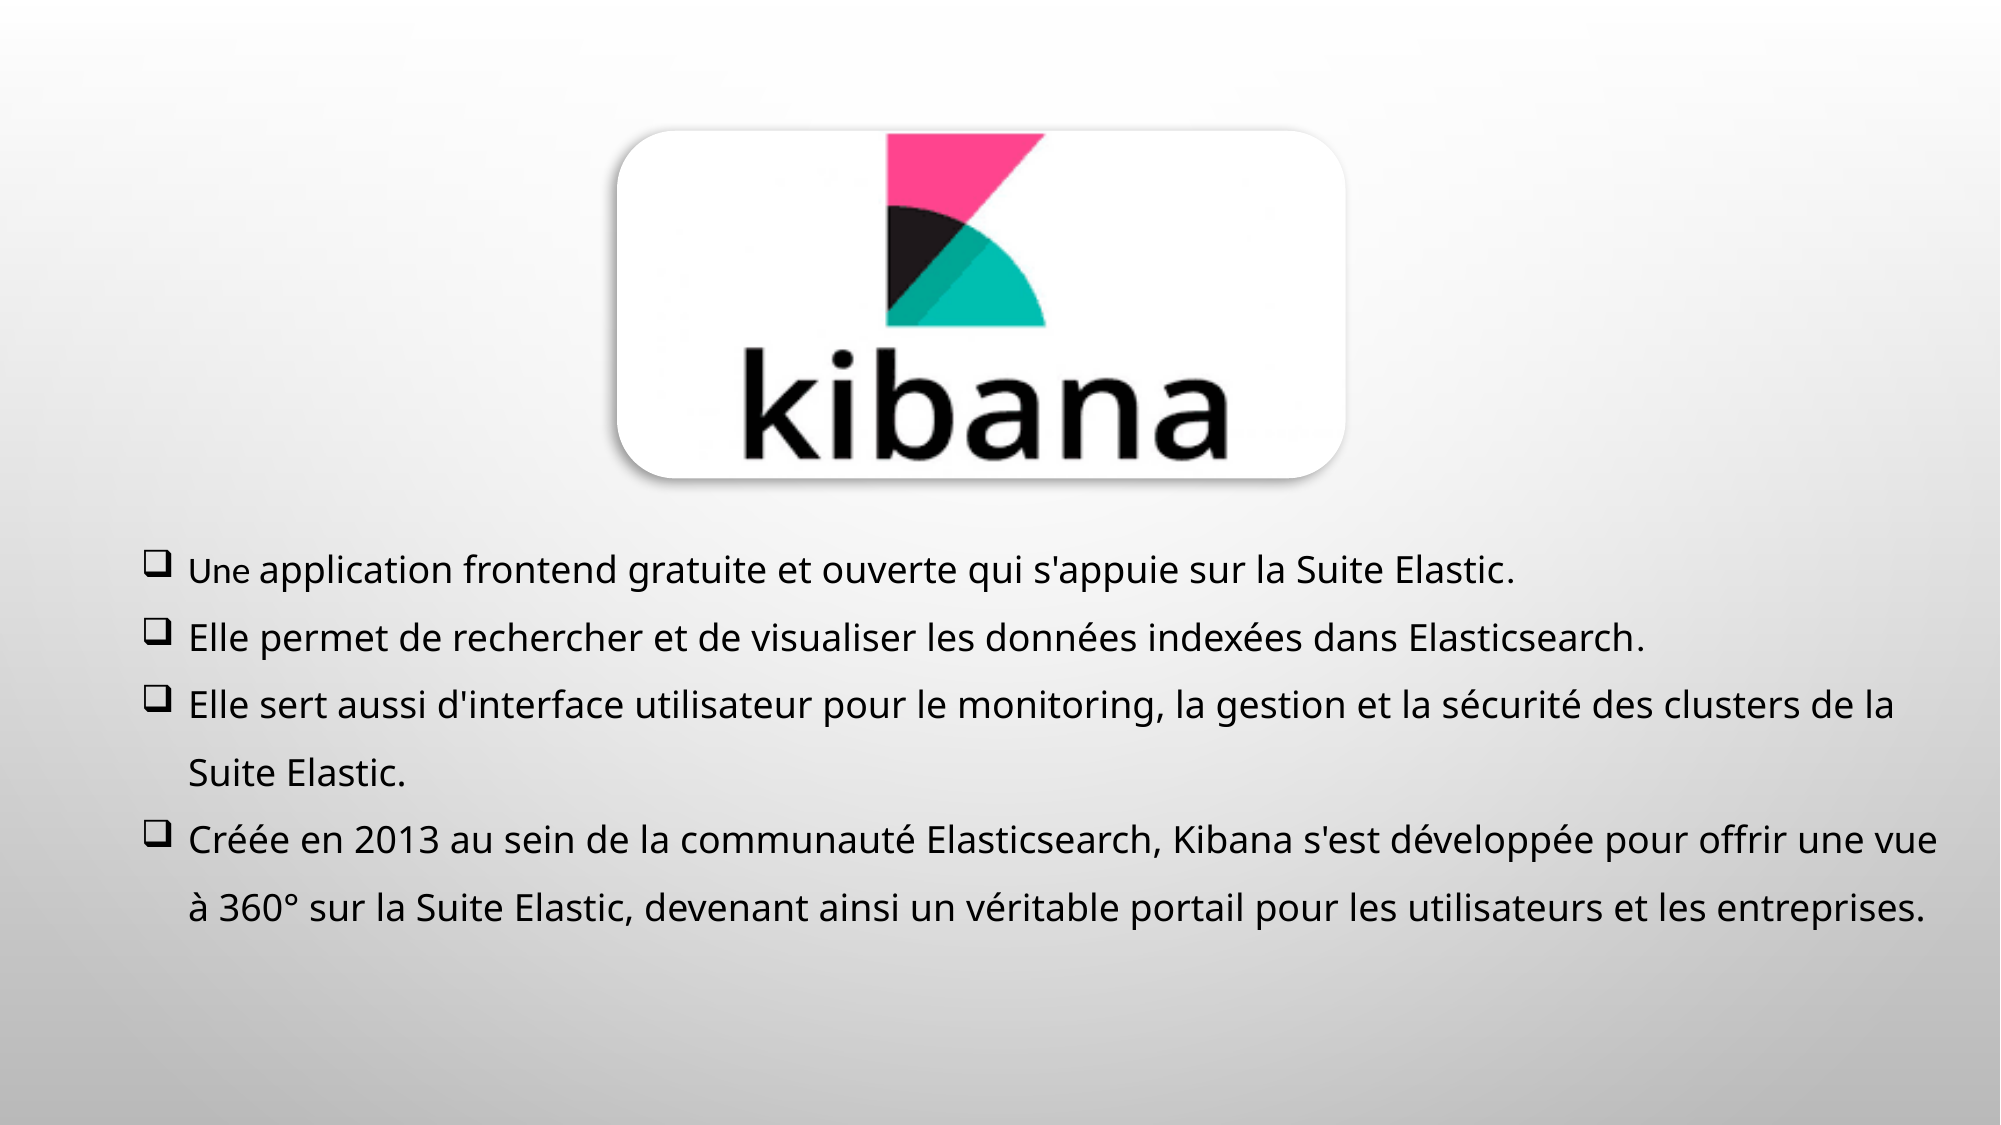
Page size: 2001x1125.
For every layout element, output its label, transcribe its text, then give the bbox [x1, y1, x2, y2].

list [616, 130, 1346, 479]
picture [0, 0, 2000, 1125]
text_box Une application frontend gratuite et ouverte qui s'appuie sur la Suite Elastic. Elle permet de rechercher et de visualiser les données indexées dans Elasticsearch. Elle sert aussi d'interface utilisateur pour le monitoring, la gestion et la sécurité des clusters de la Suite Elastic. Créée en 2013 au sein de la communauté Elasticsearch, Kibana s'est développée pour offrir une vue à 360° sur la Suite Elastic, devenant ainsi un véritable portail pour les utilisateurs et les entreprises. [126, 516, 1972, 937]
